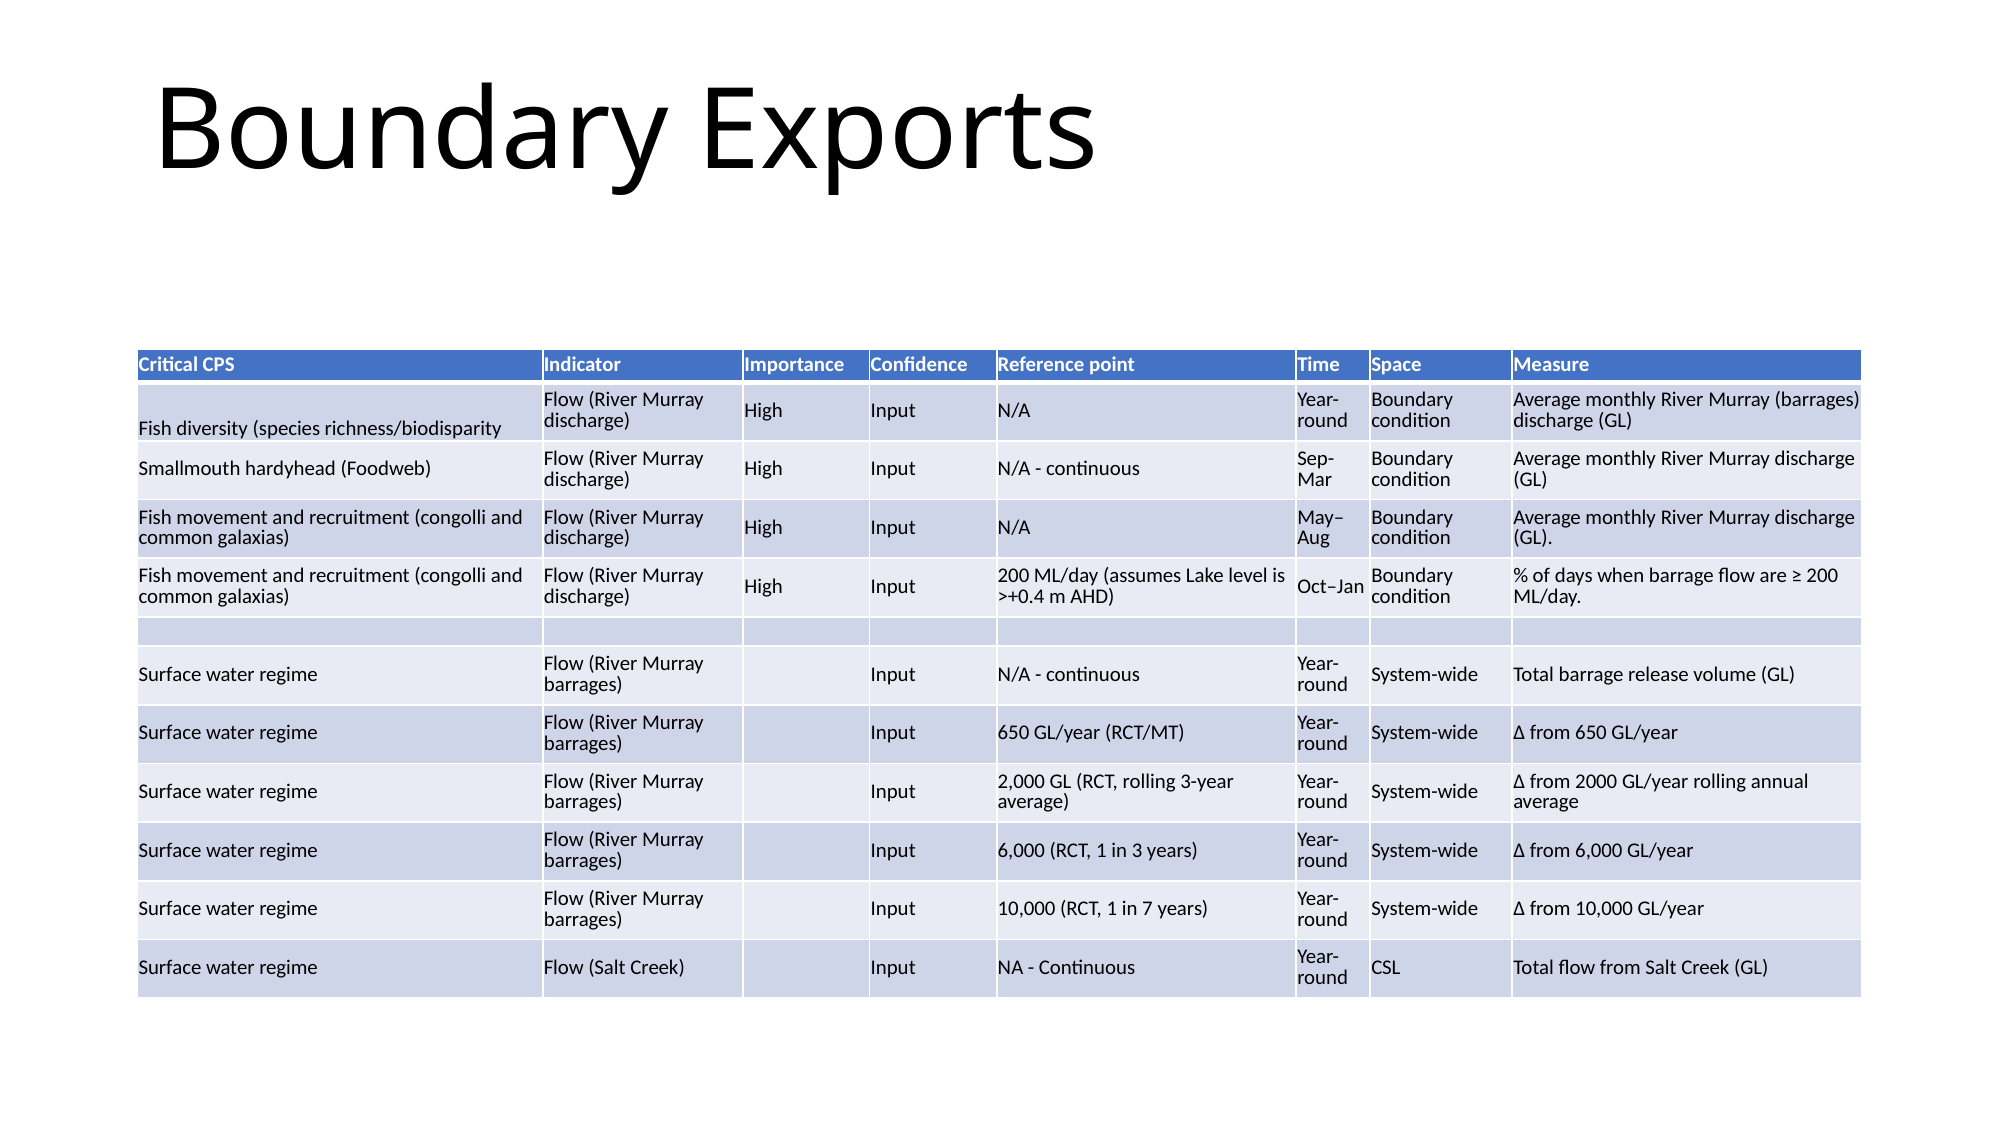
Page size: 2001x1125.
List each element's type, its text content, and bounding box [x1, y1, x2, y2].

table_cell System-wide [1371, 882, 1511, 939]
table_cell 2,000 GL (RCT, rolling 3-year average) [998, 764, 1295, 821]
table_cell Average monthly River Murray (barrages) discharge (GL) [1513, 385, 1861, 440]
table_cell High [744, 559, 869, 616]
table_cell Flow (River Murray barrages) [544, 647, 742, 704]
table_header Measure [1513, 350, 1861, 380]
table_header Confidence [870, 350, 996, 380]
table_cell System-wide [1371, 764, 1511, 821]
table_cell Total flow from Salt Creek (GL) [1513, 940, 1861, 997]
table_header Critical CPS [138, 350, 542, 380]
table_cell [744, 940, 869, 997]
table_cell [744, 823, 869, 880]
table_cell Year-round [1297, 385, 1369, 440]
table_cell Input [870, 385, 996, 440]
table_header Reference point [998, 350, 1295, 380]
table_cell Smallmouth hardyhead (Foodweb) [138, 442, 542, 499]
table_cell Flow (River Murray discharge) [544, 500, 742, 557]
table_cell System-wide [1371, 823, 1511, 880]
table_cell Δ from 650 GL/year [1513, 706, 1861, 763]
table_cell High [744, 385, 869, 440]
table_cell [1371, 618, 1511, 645]
table_cell Boundary condition [1371, 385, 1511, 440]
table_cell NA - Continuous [998, 940, 1295, 997]
table_cell Sep-Mar [1297, 442, 1369, 499]
table_cell Fish movement and recruitment (congolli and common galaxias) [138, 559, 542, 616]
table_cell [138, 618, 542, 645]
table_cell Year-round [1297, 764, 1369, 821]
table_cell High [744, 500, 869, 557]
table_cell [744, 706, 869, 763]
table_cell 200 ML/day (assumes Lake level is >+0.4 m AHD) [998, 559, 1295, 616]
table_cell Flow (River Murray barrages) [544, 882, 742, 939]
table_cell Input [870, 706, 996, 763]
table_cell Year-round [1297, 882, 1369, 939]
table_cell Surface water regime [138, 764, 542, 821]
table_cell [744, 882, 869, 939]
table_cell 10,000 (RCT, 1 in 7 years) [998, 882, 1295, 939]
table_cell % of days when barrage flow are ≥ 200 ML/day. [1513, 559, 1861, 616]
table_cell Surface water regime [138, 882, 542, 939]
table_header Importance [744, 350, 869, 380]
table_cell Input [870, 559, 996, 616]
table_cell [544, 618, 742, 645]
table_cell Input [870, 647, 996, 704]
table_cell [744, 647, 869, 704]
table_cell Surface water regime [138, 647, 542, 704]
table_cell Flow (River Murray discharge) [544, 385, 742, 440]
table_cell Input [870, 764, 996, 821]
table_cell Fish diversity (species richness/biodisparity [138, 385, 542, 440]
table_cell [870, 618, 996, 645]
table_cell Input [870, 442, 996, 499]
title Boundary Exports [137, 47, 1863, 201]
table_cell Surface water regime [138, 823, 542, 880]
table_cell Total barrage release volume (GL) [1513, 647, 1861, 704]
table_cell [744, 618, 869, 645]
table_cell Δ from 6,000 GL/year [1513, 823, 1861, 880]
table_cell Year-round [1297, 940, 1369, 997]
table_cell [1513, 618, 1861, 645]
table_cell Boundary condition [1371, 500, 1511, 557]
table_cell Δ from 10,000 GL/year [1513, 882, 1861, 939]
table_cell Year-round [1297, 823, 1369, 880]
table_cell Surface water regime [138, 706, 542, 763]
table_cell Boundary condition [1371, 559, 1511, 616]
table_cell Year-round [1297, 706, 1369, 763]
table_header Indicator [544, 350, 742, 380]
table_cell 6,000 (RCT, 1 in 3 years) [998, 823, 1295, 880]
table_cell Input [870, 500, 996, 557]
table_header Time [1297, 350, 1369, 380]
table_header Space [1371, 350, 1511, 380]
table_cell Input [870, 882, 996, 939]
table_cell Input [870, 823, 996, 880]
table_cell High [744, 442, 869, 499]
table_cell Flow (River Murray discharge) [544, 559, 742, 616]
table_cell Flow (River Murray barrages) [544, 823, 742, 880]
table_cell Year-round [1297, 647, 1369, 704]
table_cell [744, 764, 869, 821]
table_cell Oct–Jan [1297, 559, 1369, 616]
table_cell Input [870, 940, 996, 997]
table_cell N/A - continuous [998, 442, 1295, 499]
table_cell 650 GL/year (RCT/MT) [998, 706, 1295, 763]
table_cell Flow (Salt Creek) [544, 940, 742, 997]
table_cell Flow (River Murray discharge) [544, 442, 742, 499]
table_cell System-wide [1371, 647, 1511, 704]
table_cell Flow (River Murray barrages) [544, 706, 742, 763]
table_cell Flow (River Murray barrages) [544, 764, 742, 821]
table_cell Average monthly River Murray discharge (GL) [1513, 442, 1861, 499]
table_cell Fish movement and recruitment (congolli and common galaxias) [138, 500, 542, 557]
table_cell Boundary condition [1371, 442, 1511, 499]
table_cell N/A [998, 385, 1295, 440]
table_cell Average monthly River Murray discharge (GL). [1513, 500, 1861, 557]
table_cell May–Aug [1297, 500, 1369, 557]
table_cell [998, 618, 1295, 645]
table_cell [1297, 618, 1369, 645]
table_cell System-wide [1371, 706, 1511, 763]
table_cell N/A - continuous [998, 647, 1295, 704]
table_cell N/A [998, 500, 1295, 557]
table_cell Δ from 2000 GL/year rolling annual average [1513, 764, 1861, 821]
table_cell Surface water regime [138, 940, 542, 997]
table_cell CSL [1371, 940, 1511, 997]
